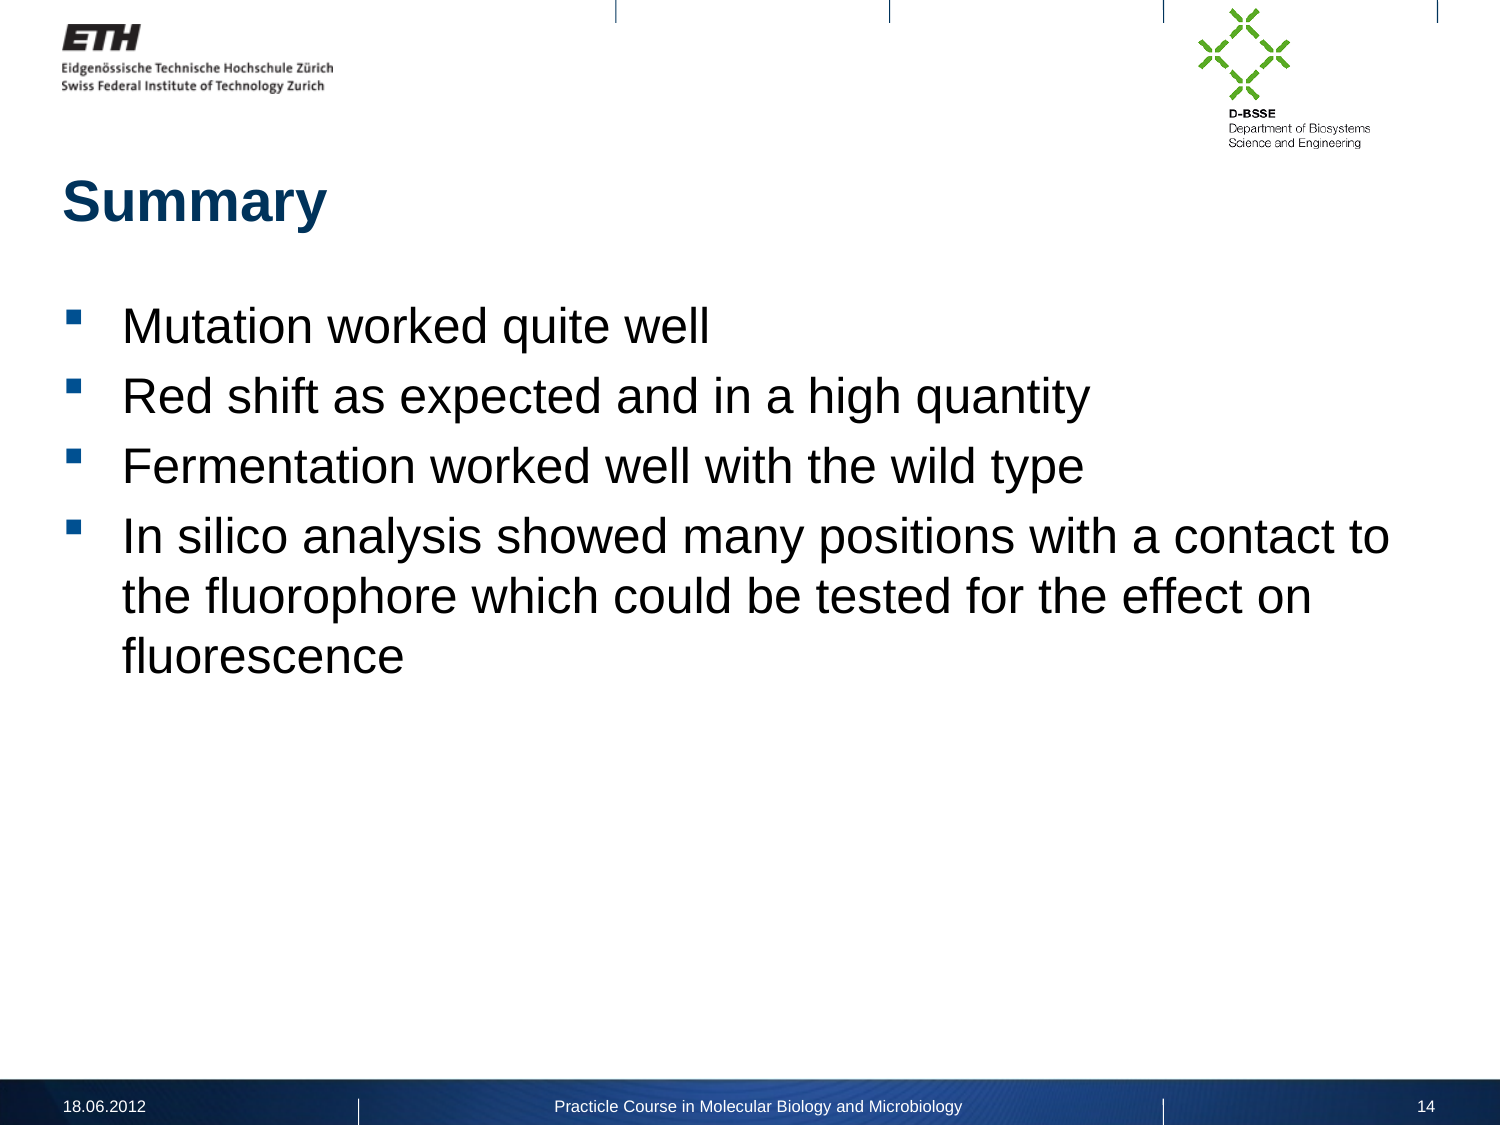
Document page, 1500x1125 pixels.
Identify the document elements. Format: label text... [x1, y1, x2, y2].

title Summary [62, 156, 1438, 284]
list Mutation worked quite well Red shift as expected and in a high quantity Fermentation worked well with the wild type In silico analysis showed many positions with a contact to the fluorophore which could be tested for the effect on fluorescence [62, 286, 1438, 1055]
picture [0, 1078, 1500, 1125]
slide_number 14 [1181, 1088, 1451, 1125]
picture [1198, 8, 1370, 149]
footer Practicle Course in Molecular Biology and Microbiology [367, 1088, 1151, 1125]
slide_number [47, 1088, 347, 1125]
picture [62, 24, 333, 94]
